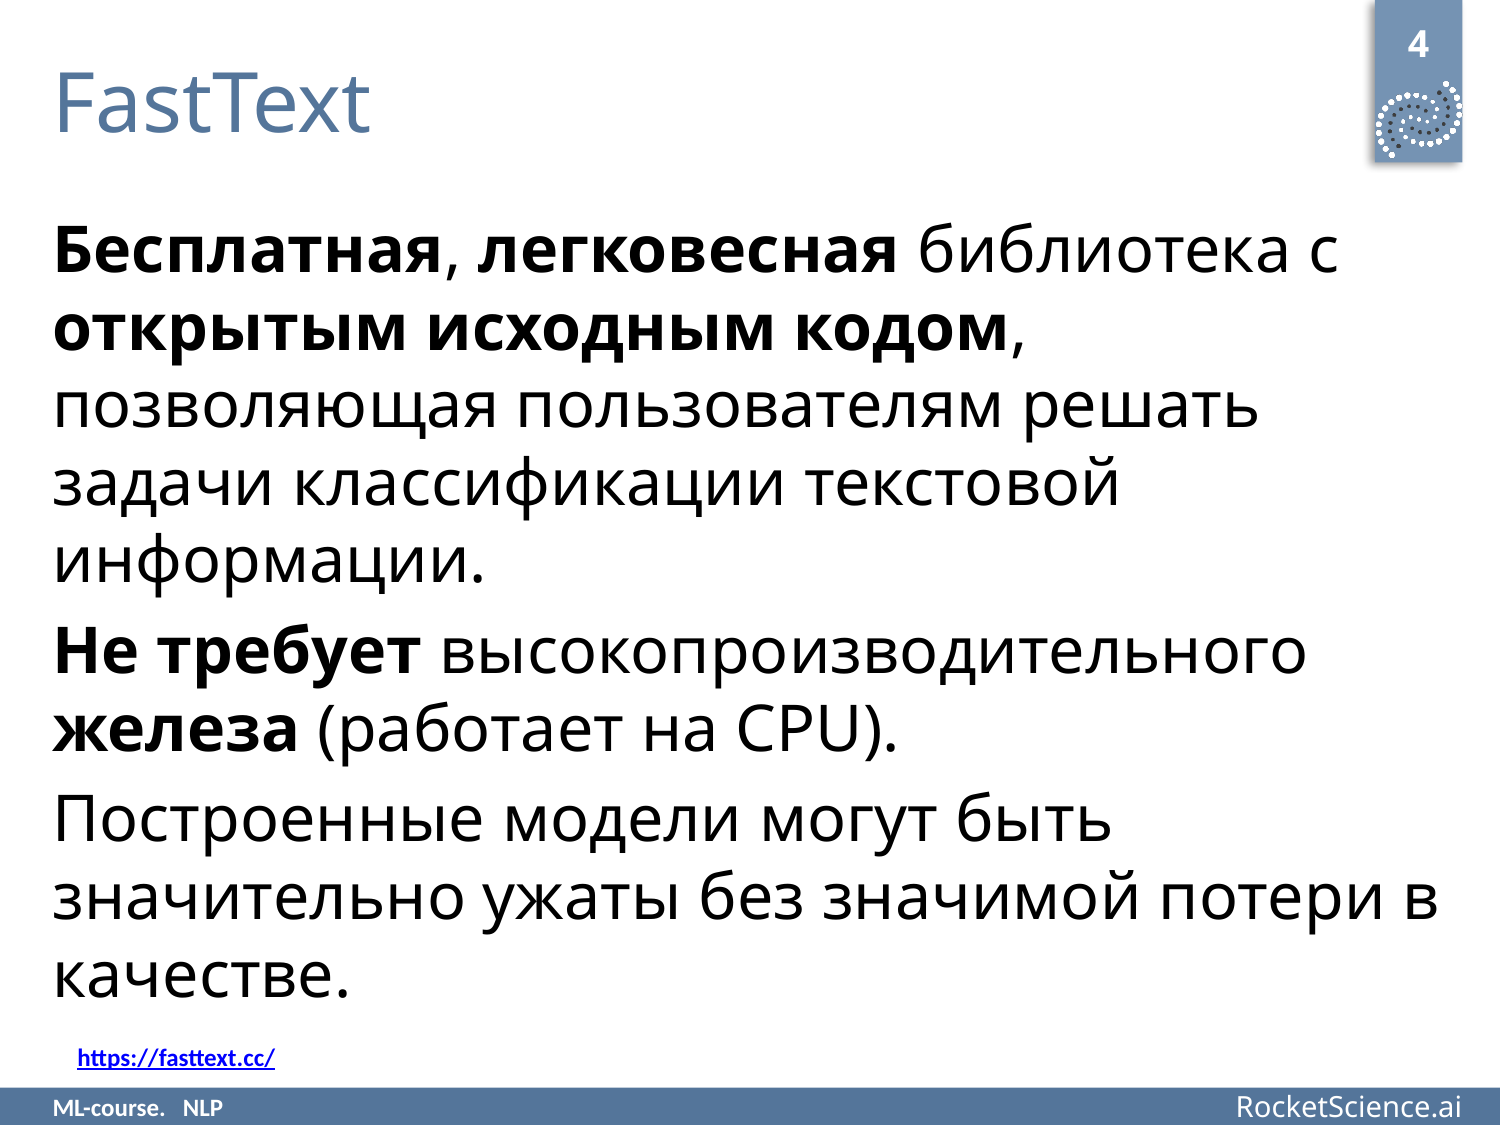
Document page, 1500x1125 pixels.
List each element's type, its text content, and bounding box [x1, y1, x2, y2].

title FastText [37, 33, 1350, 164]
list Бесплатная, легковесная библиотека с открытым исходным кодом, позволяющая пользователям решать задачи классификации текстовой информации. Не требует высокопроизводительного железа (работает на CPU). Построенные модели могут быть значительно ужаты без значимой потери в качестве. [37, 200, 1463, 1025]
footer ML-course. NLP [37, 1087, 1050, 1125]
text_box https://fasttext.cc/ [62, 1037, 1075, 1075]
slide_number 4 [1374, 15, 1463, 76]
